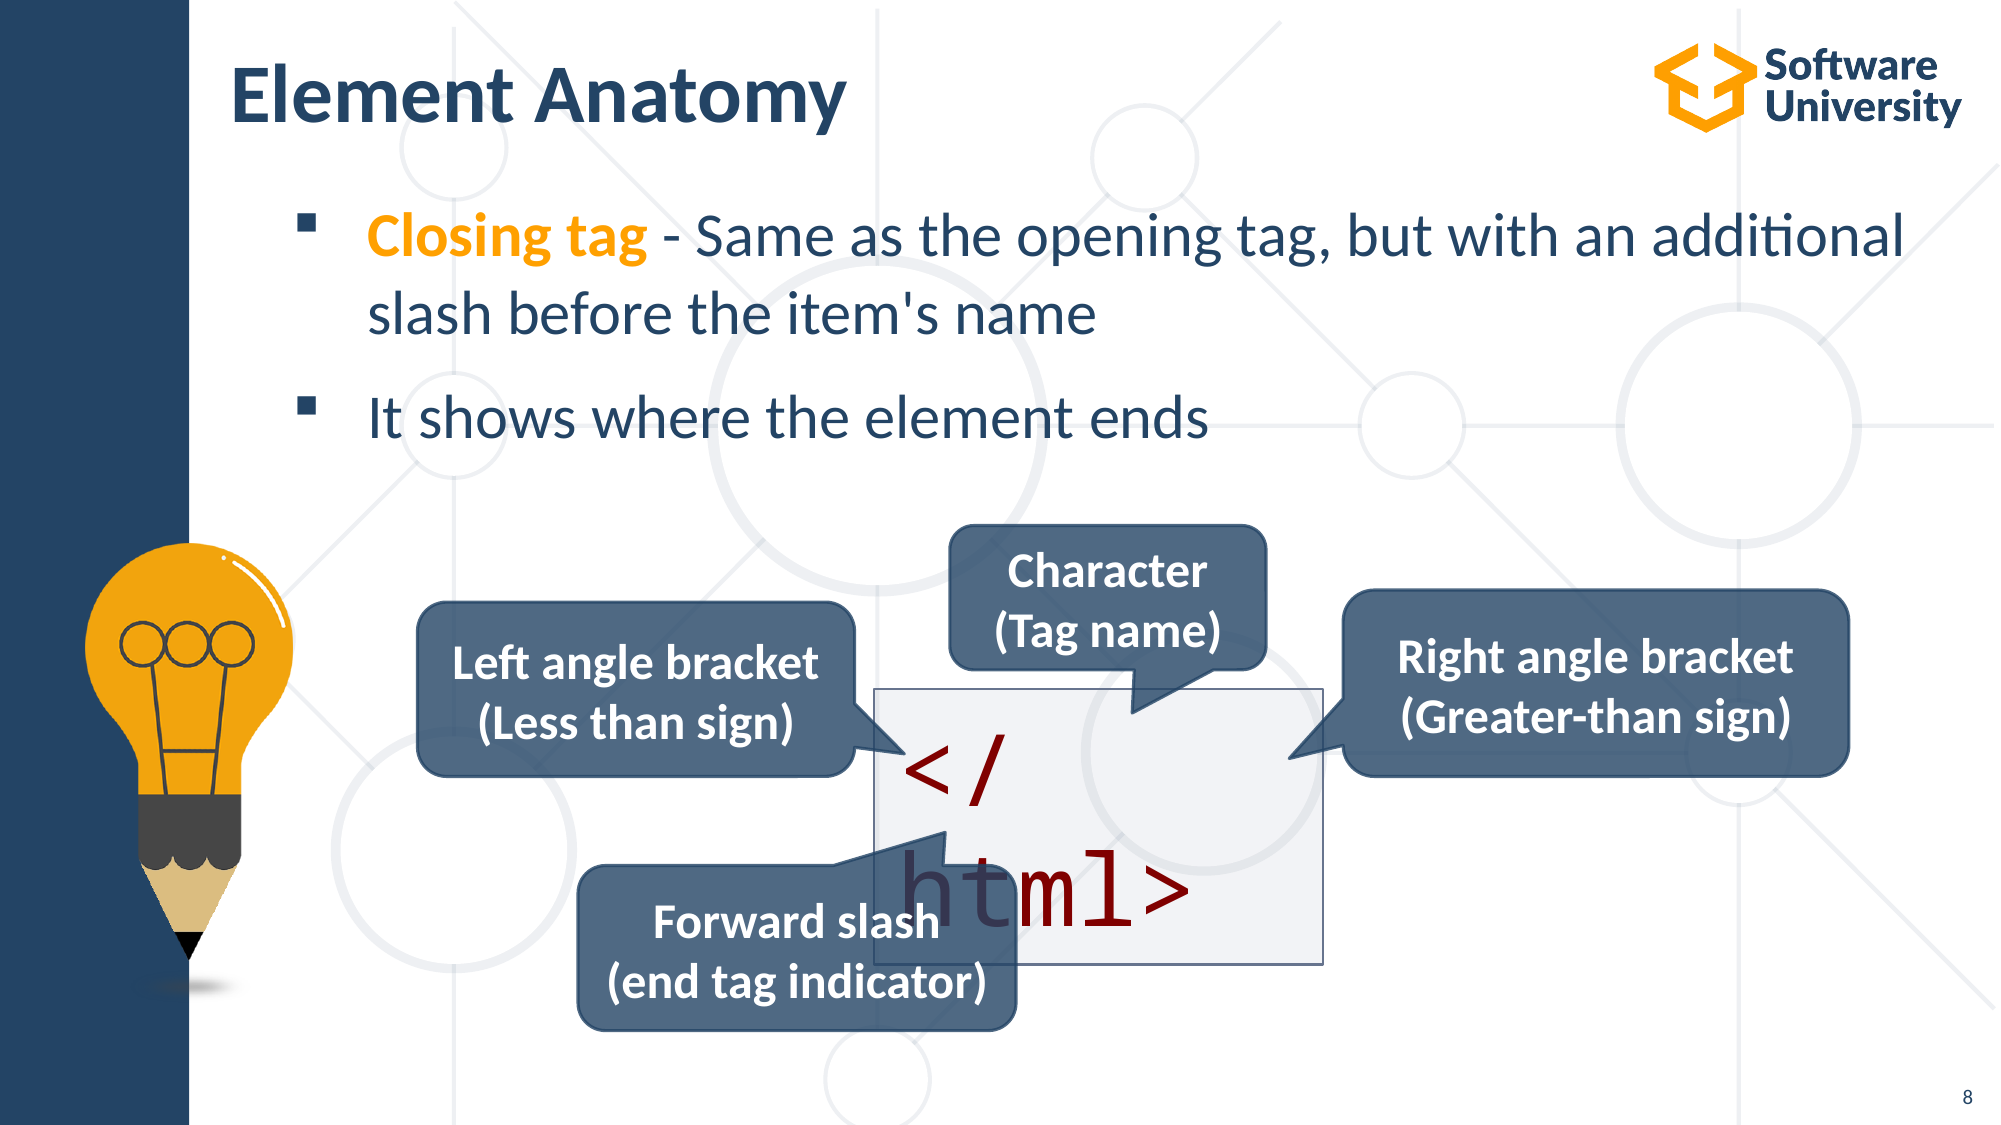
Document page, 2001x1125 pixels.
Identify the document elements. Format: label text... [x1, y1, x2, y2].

text_box Left angle bracket (Less than sign) [415, 599, 907, 779]
title Element Anatomy [212, 16, 1628, 162]
text_box Forward slash (end tag indicator) [575, 830, 1019, 1033]
picture [1641, 31, 1973, 145]
list Closing tag - Same as the opening tag, but with an additional slash before the item's name It shows where the element ends [274, 183, 1968, 1094]
slide_number 8 [1927, 1067, 1989, 1117]
text_box Right angle bracket (Greater-than sign) [1287, 587, 1851, 779]
text_box Character (Tag name) [947, 523, 1269, 715]
text_box </html> [874, 689, 1324, 965]
picture [85, 543, 274, 1003]
